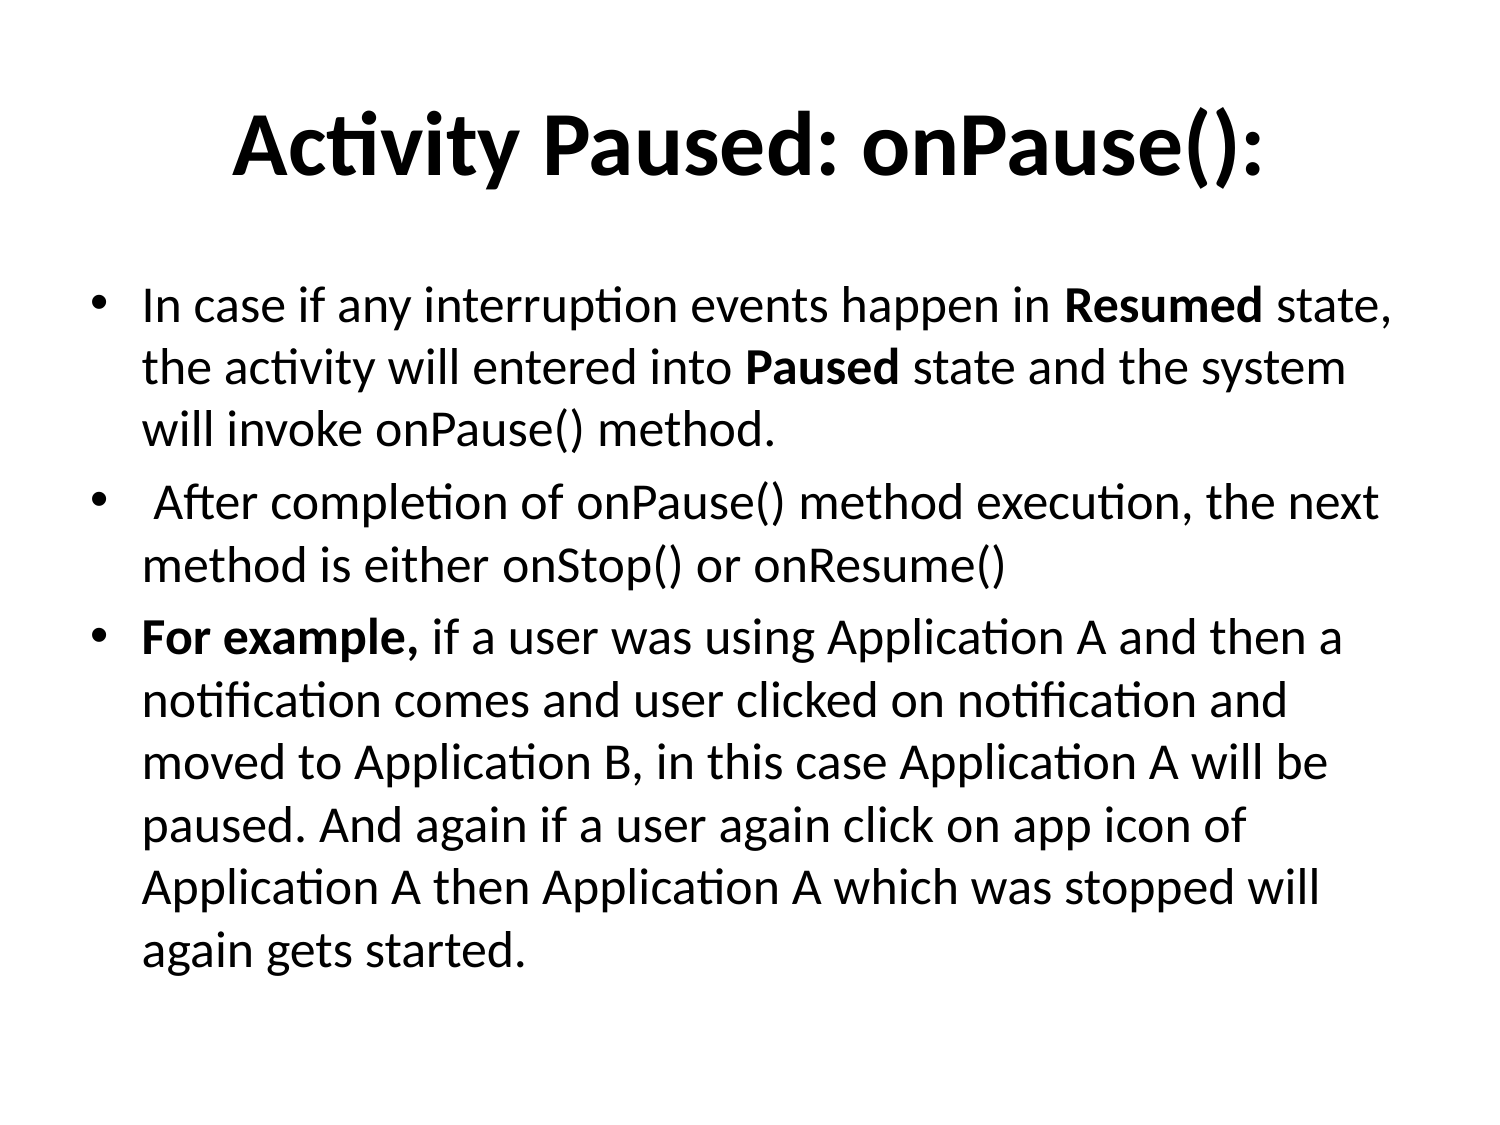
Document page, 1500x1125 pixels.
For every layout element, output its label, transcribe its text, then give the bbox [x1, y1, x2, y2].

list In case if any interruption events happen in Resumed state, the activity will entered into Paused state and the system will invoke onPause() method. After completion of onPause() method execution, the next method is either onStop() or onResume() For example, if a user was using Application A and then a notification comes and user clicked on notification and moved to Application B, in this case Application A will be paused. And again if a user again click on app icon of Application A then Application A which was stopped will again gets started. [75, 262, 1425, 1005]
title Activity Paused: onPause(): [75, 45, 1425, 233]
